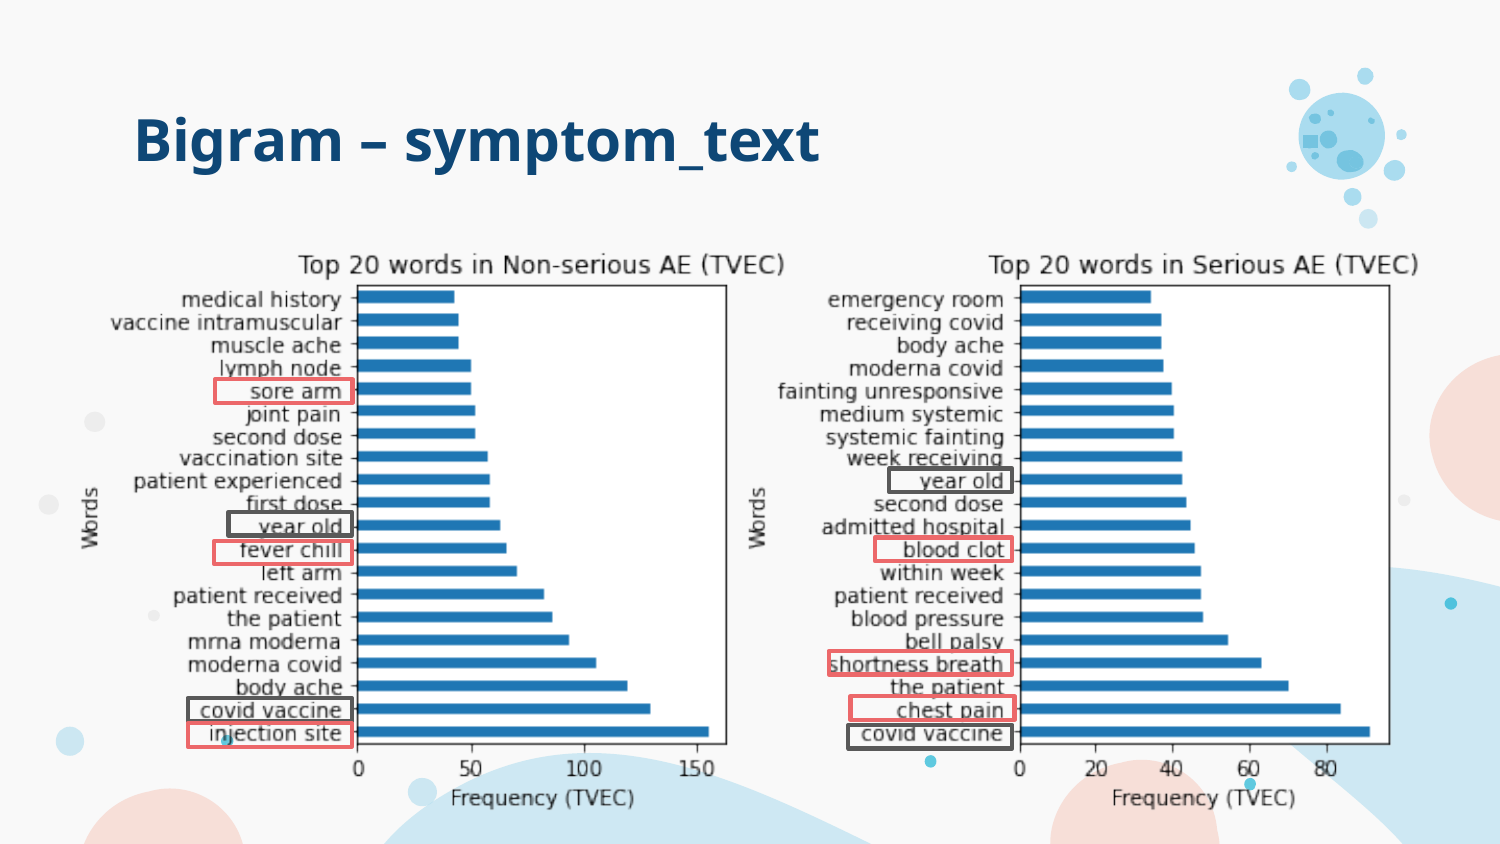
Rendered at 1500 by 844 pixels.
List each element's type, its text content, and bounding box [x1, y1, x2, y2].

title Bigram – symptom_text [118, 88, 1382, 167]
picture [67, 238, 1433, 823]
